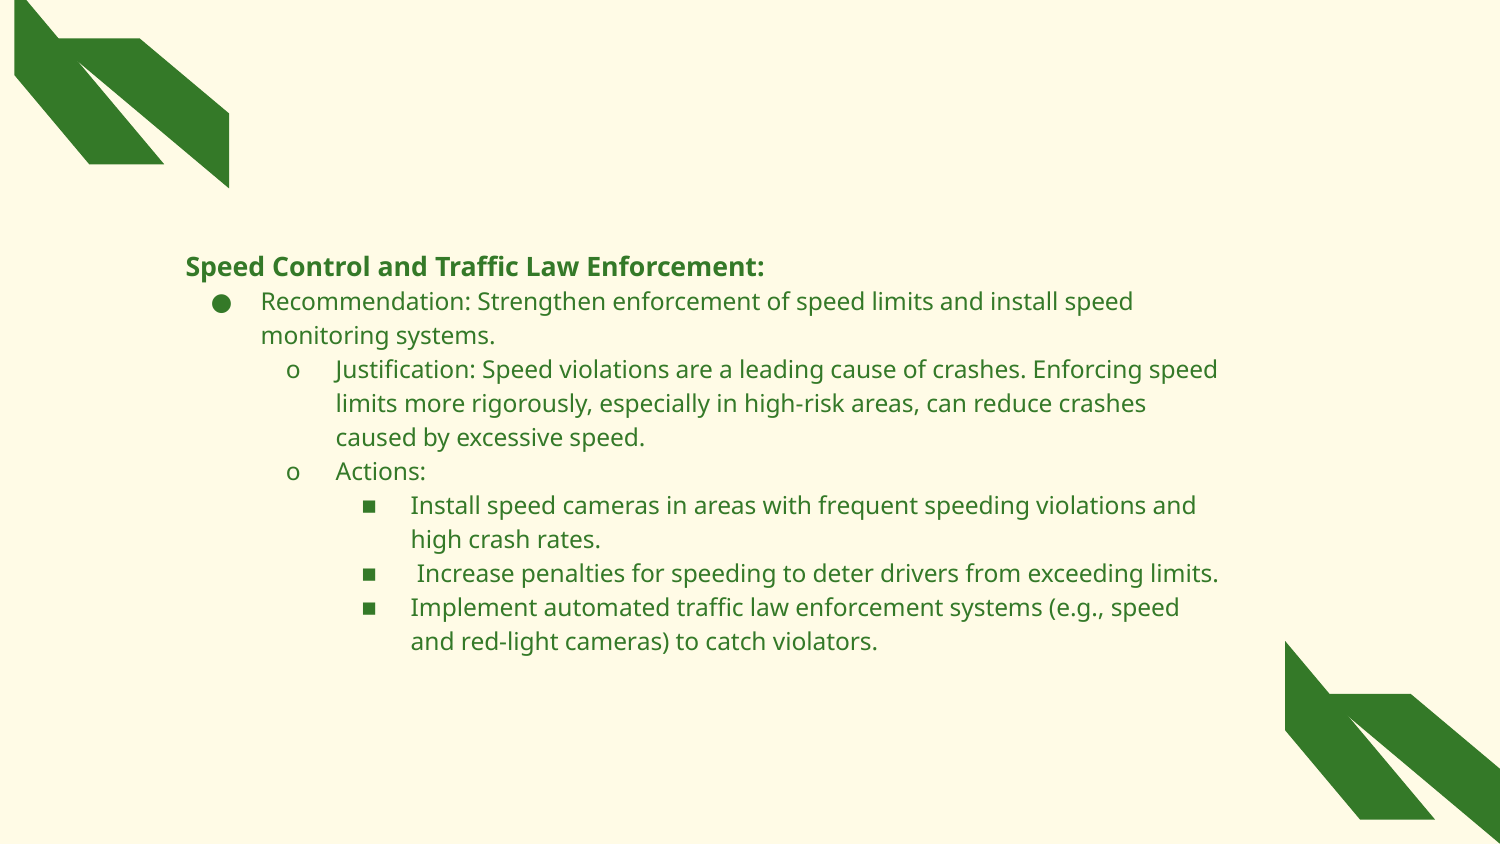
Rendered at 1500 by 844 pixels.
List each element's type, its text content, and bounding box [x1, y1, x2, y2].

title Speed Control and Traffic Law Enforcement: Recommendation: Strengthen enforcement of speed limits and install speed monitoring systems. Justification: Speed violations are a leading cause of crashes. Enforcing speed limits more rigorously, especially in high-risk areas, can reduce crashes caused by excessive speed. Actions: Install speed cameras in areas with frequent speeding violations and high crash rates. Increase penalties for speeding to deter drivers from exceeding limits. Implement automated traffic law enforcement systems (e.g., speed and red-light cameras) to catch violators. [133, 220, 1247, 679]
